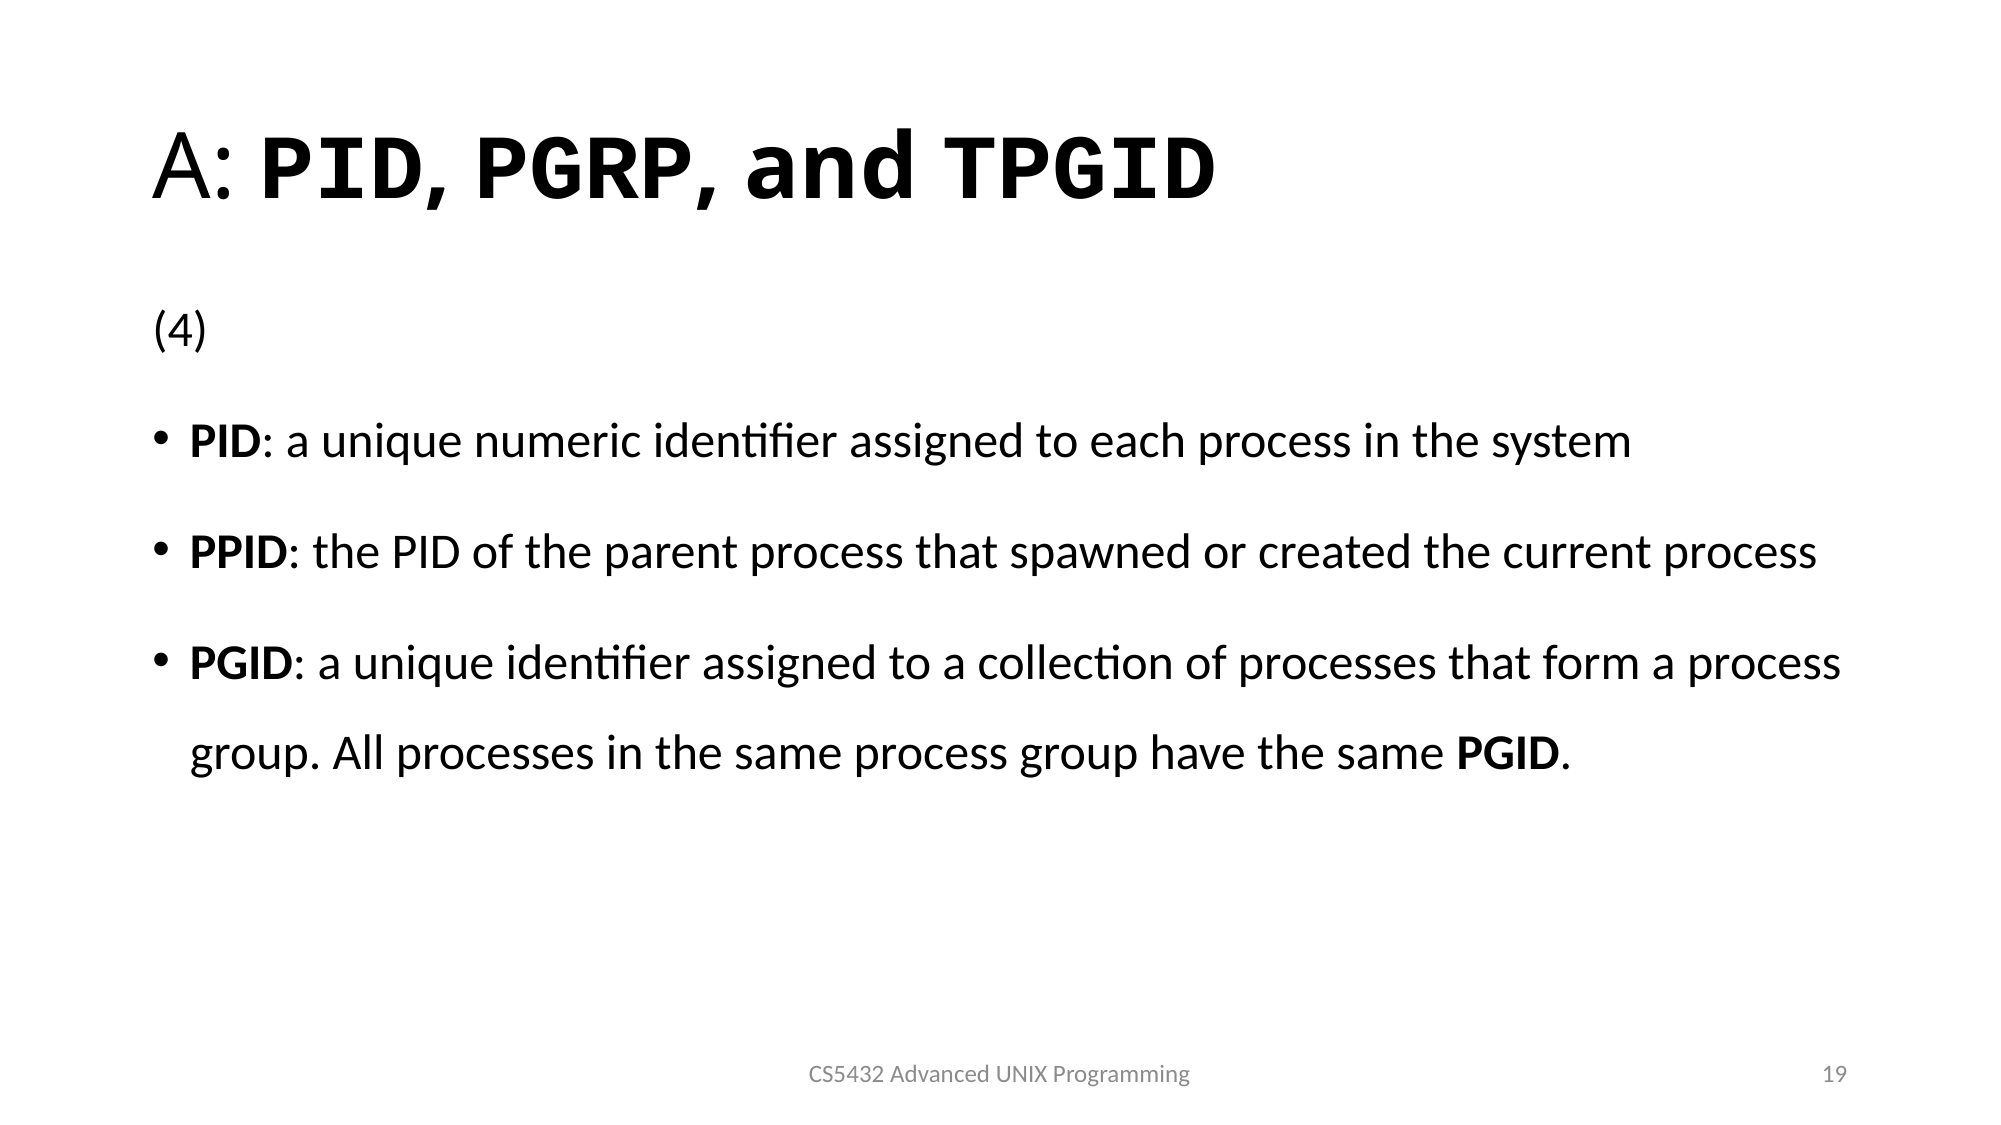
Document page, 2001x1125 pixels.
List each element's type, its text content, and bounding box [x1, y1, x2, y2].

title A: PID, PGRP, and TPGID [137, 59, 1863, 277]
text_box (4) PID: a unique numeric identifier assigned to each process in the system PPID: the PID of the parent process that spawned or created the current process PGID: a unique identifier assigned to a collection of processes that form a process group. All processes in the same process group have the same PGID. [137, 277, 1971, 1125]
